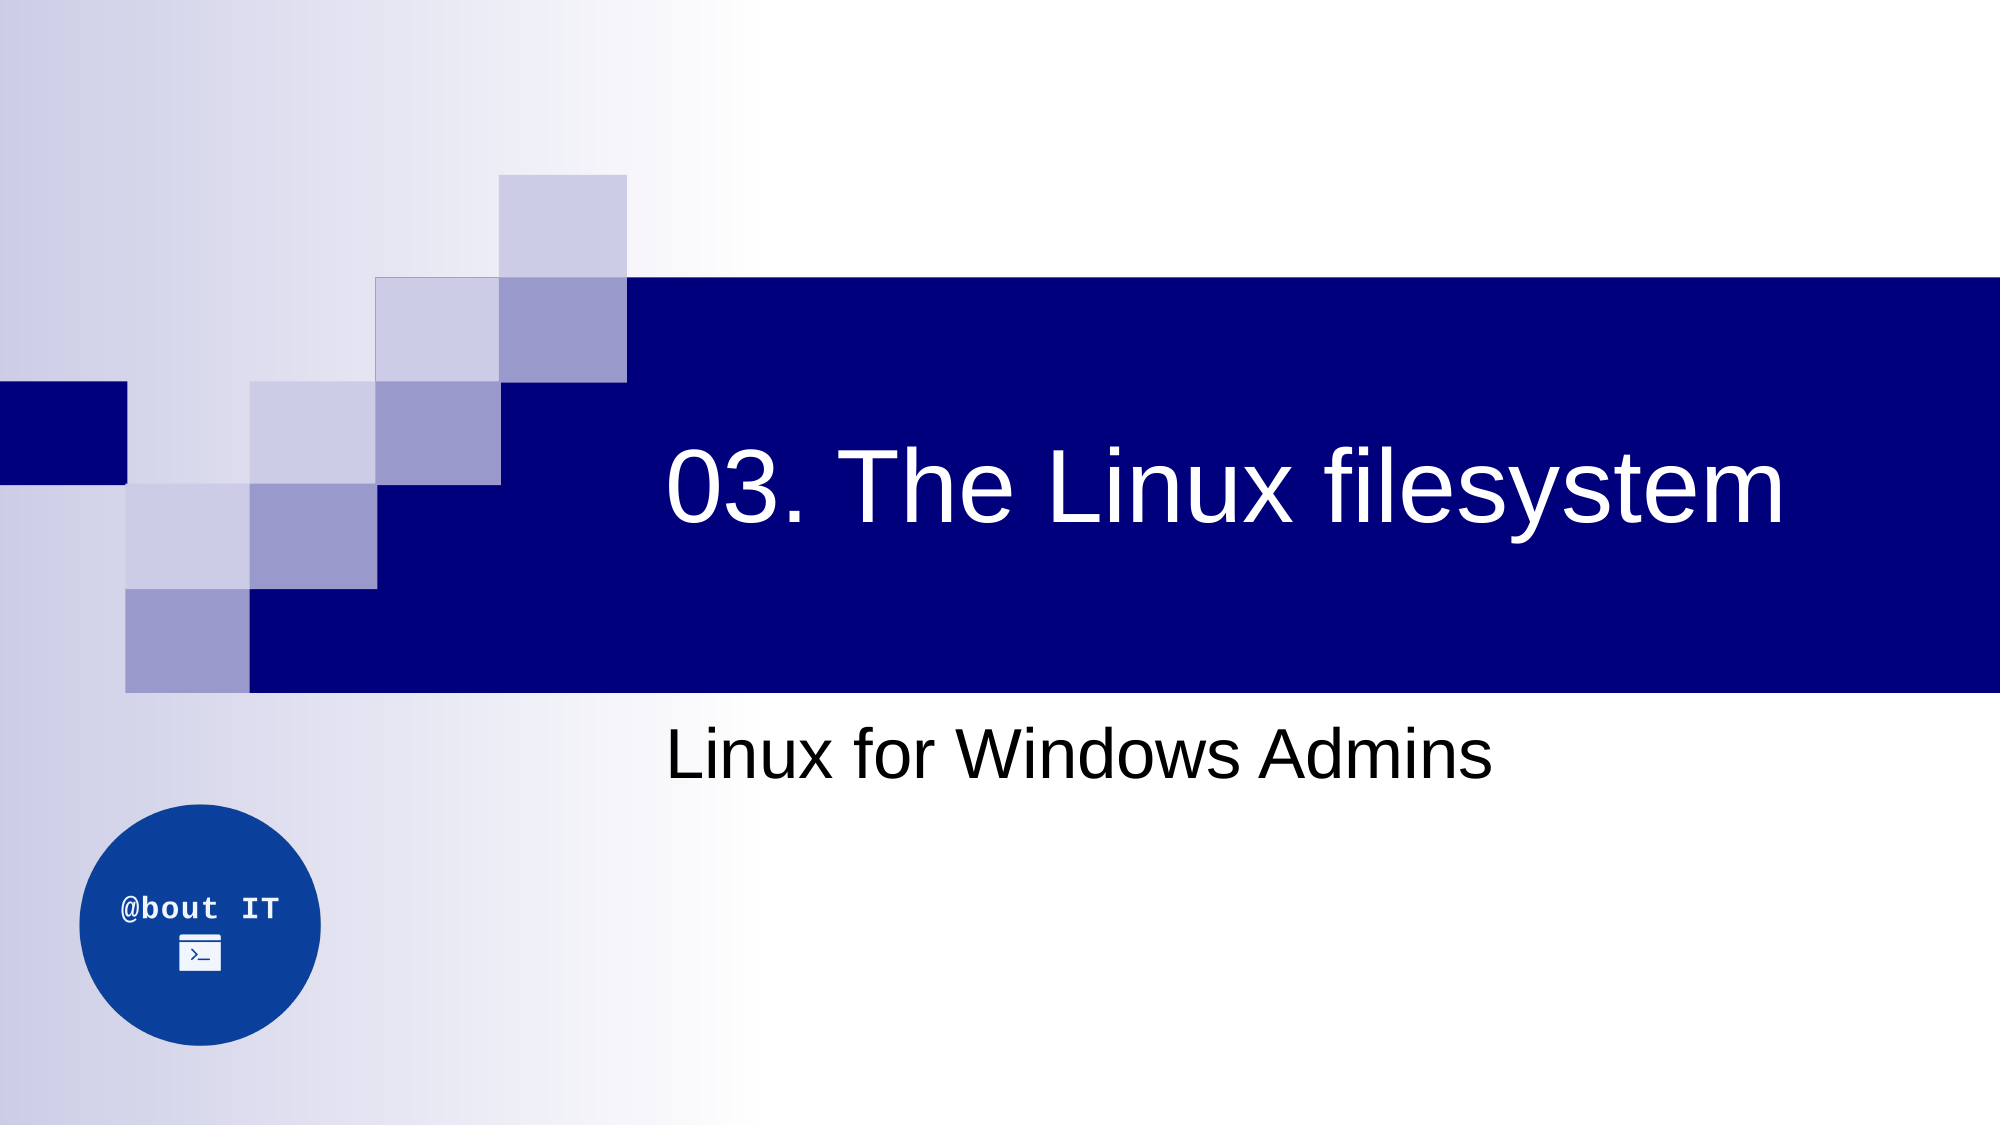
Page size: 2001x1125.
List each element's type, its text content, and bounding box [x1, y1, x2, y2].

subtitle Linux for Windows Admins [650, 699, 1967, 988]
picture [62, 787, 338, 1063]
title 03. The Linux filesystem [650, 299, 1967, 663]
